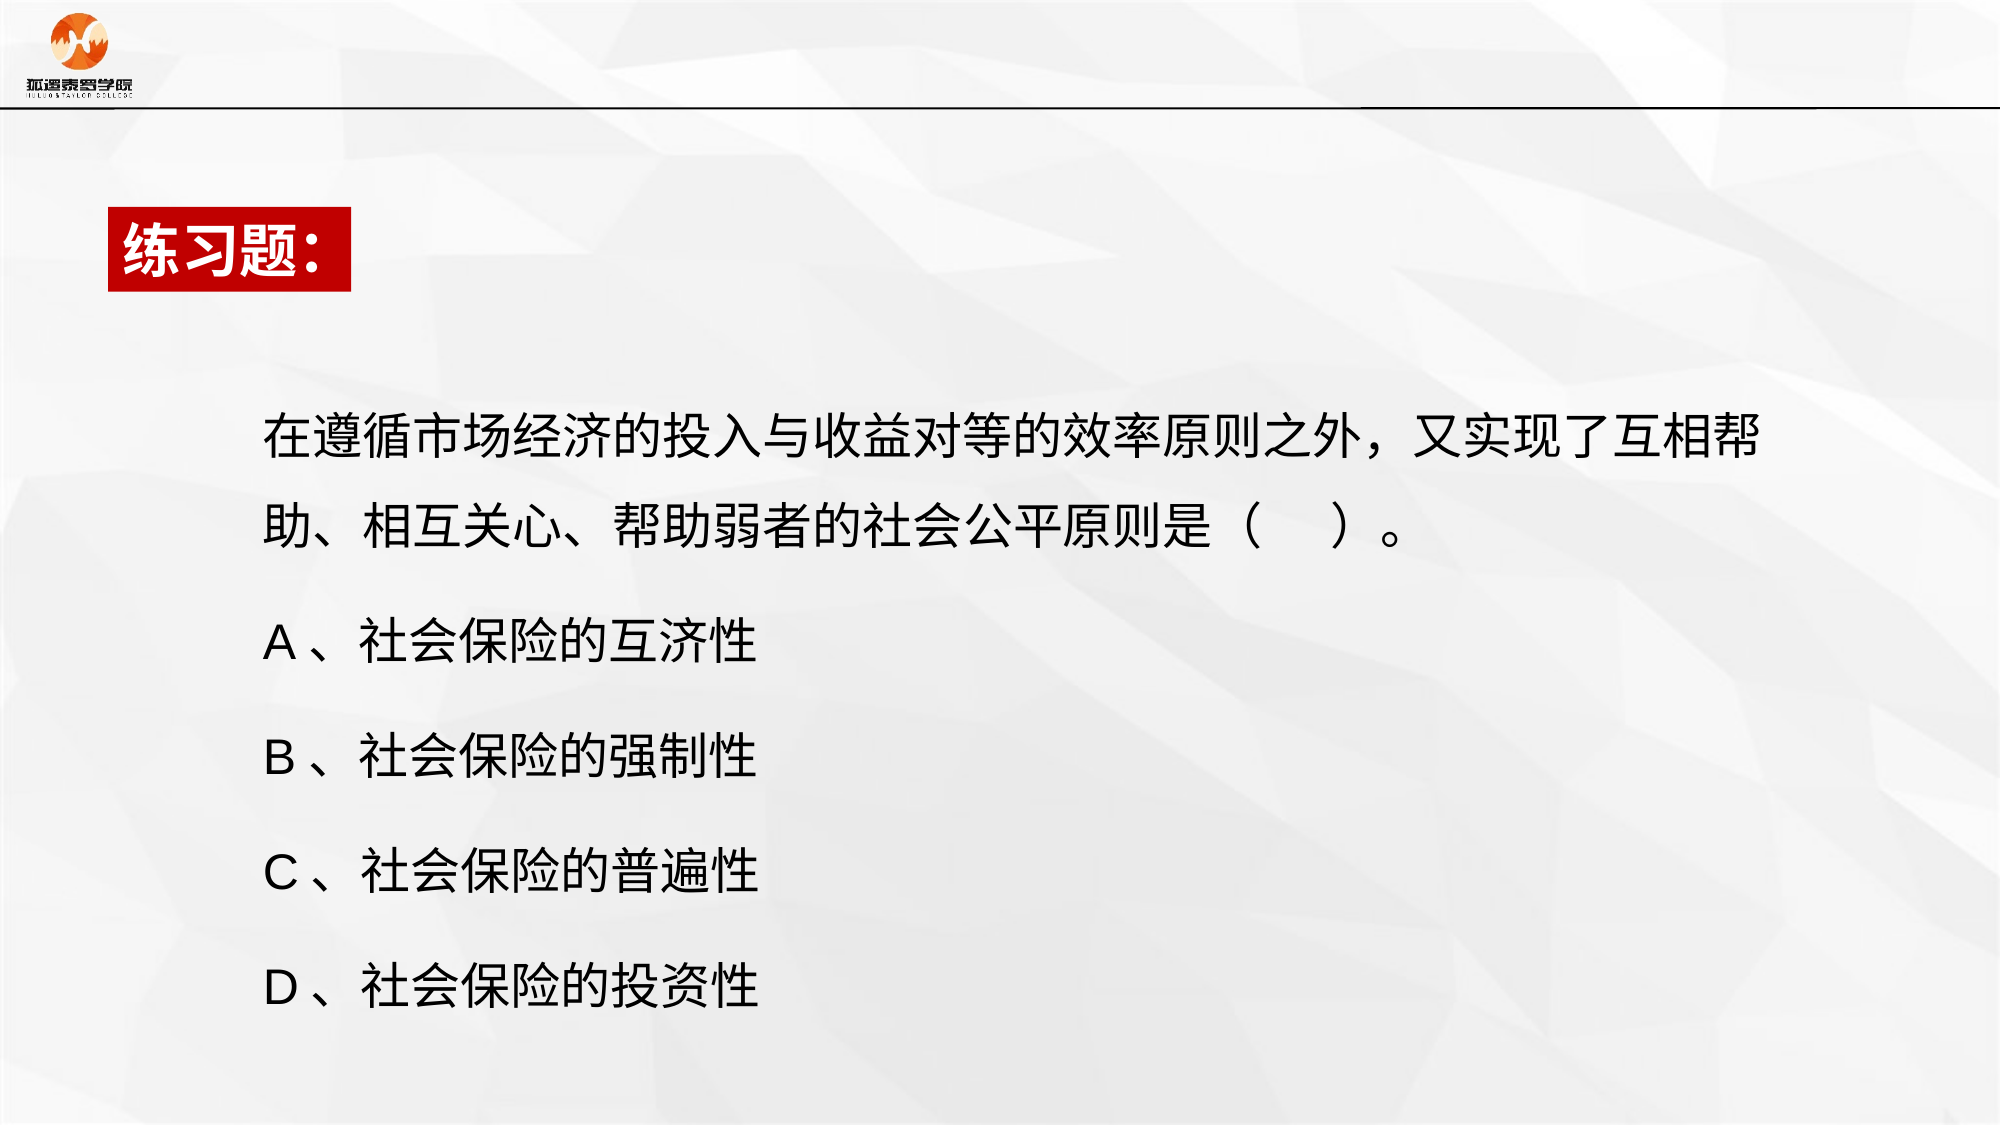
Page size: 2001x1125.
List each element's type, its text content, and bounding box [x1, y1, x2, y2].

picture [4, 0, 154, 111]
subtitle 在遵循市场经济的投入与收益对等的效率原则之外，又实现了互相帮助、相互关心、帮助弱者的社会公平原则是（ ）。 A、社会保险的互济性 B、社会保险的强制性 C、社会保险的普遍性 D、社会保险的投资性 [248, 343, 1848, 1045]
text_box 练习题： [108, 206, 352, 292]
